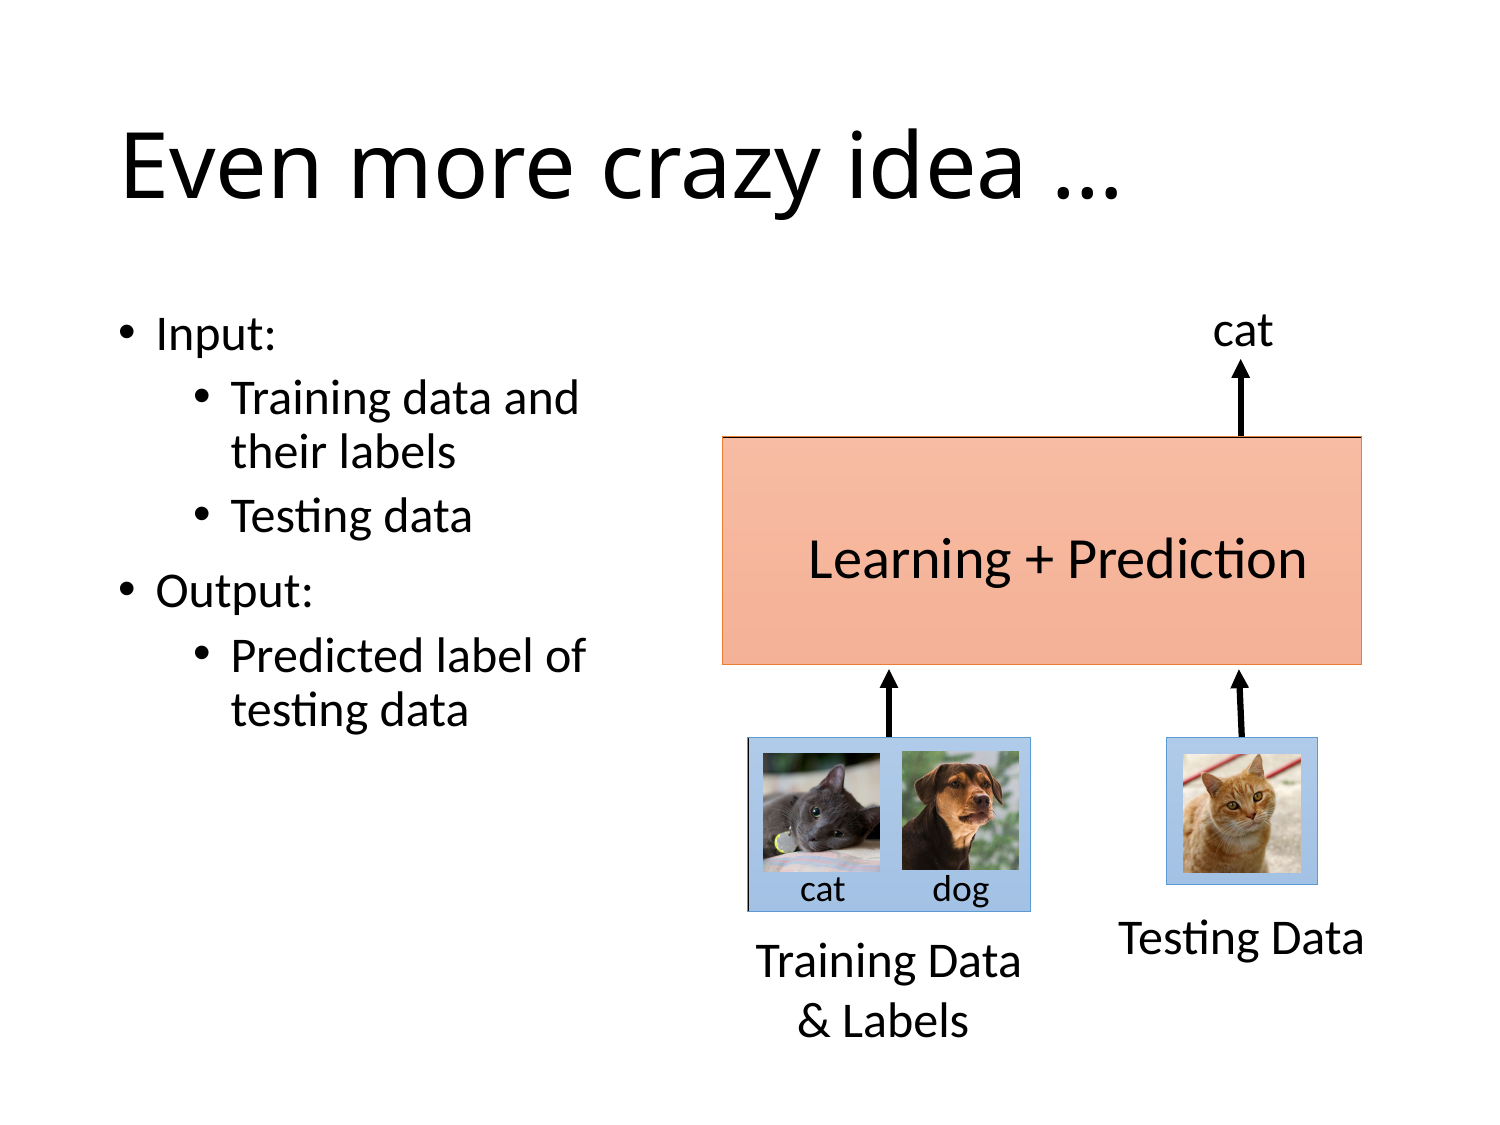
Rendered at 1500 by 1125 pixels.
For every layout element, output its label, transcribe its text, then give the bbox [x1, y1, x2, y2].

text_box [1166, 737, 1318, 885]
text_box [722, 436, 1362, 665]
text_box Training Data & Labels [719, 920, 1059, 1055]
list Input: Training data and their labels Testing data Output: Predicted label of testing data [103, 299, 621, 1014]
text_box cat [1196, 289, 1291, 364]
text_box Testing Data [1072, 897, 1412, 973]
title Even more crazy idea … [103, 59, 1397, 278]
text_box Learning + Prediction [778, 513, 1339, 598]
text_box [747, 737, 1031, 918]
